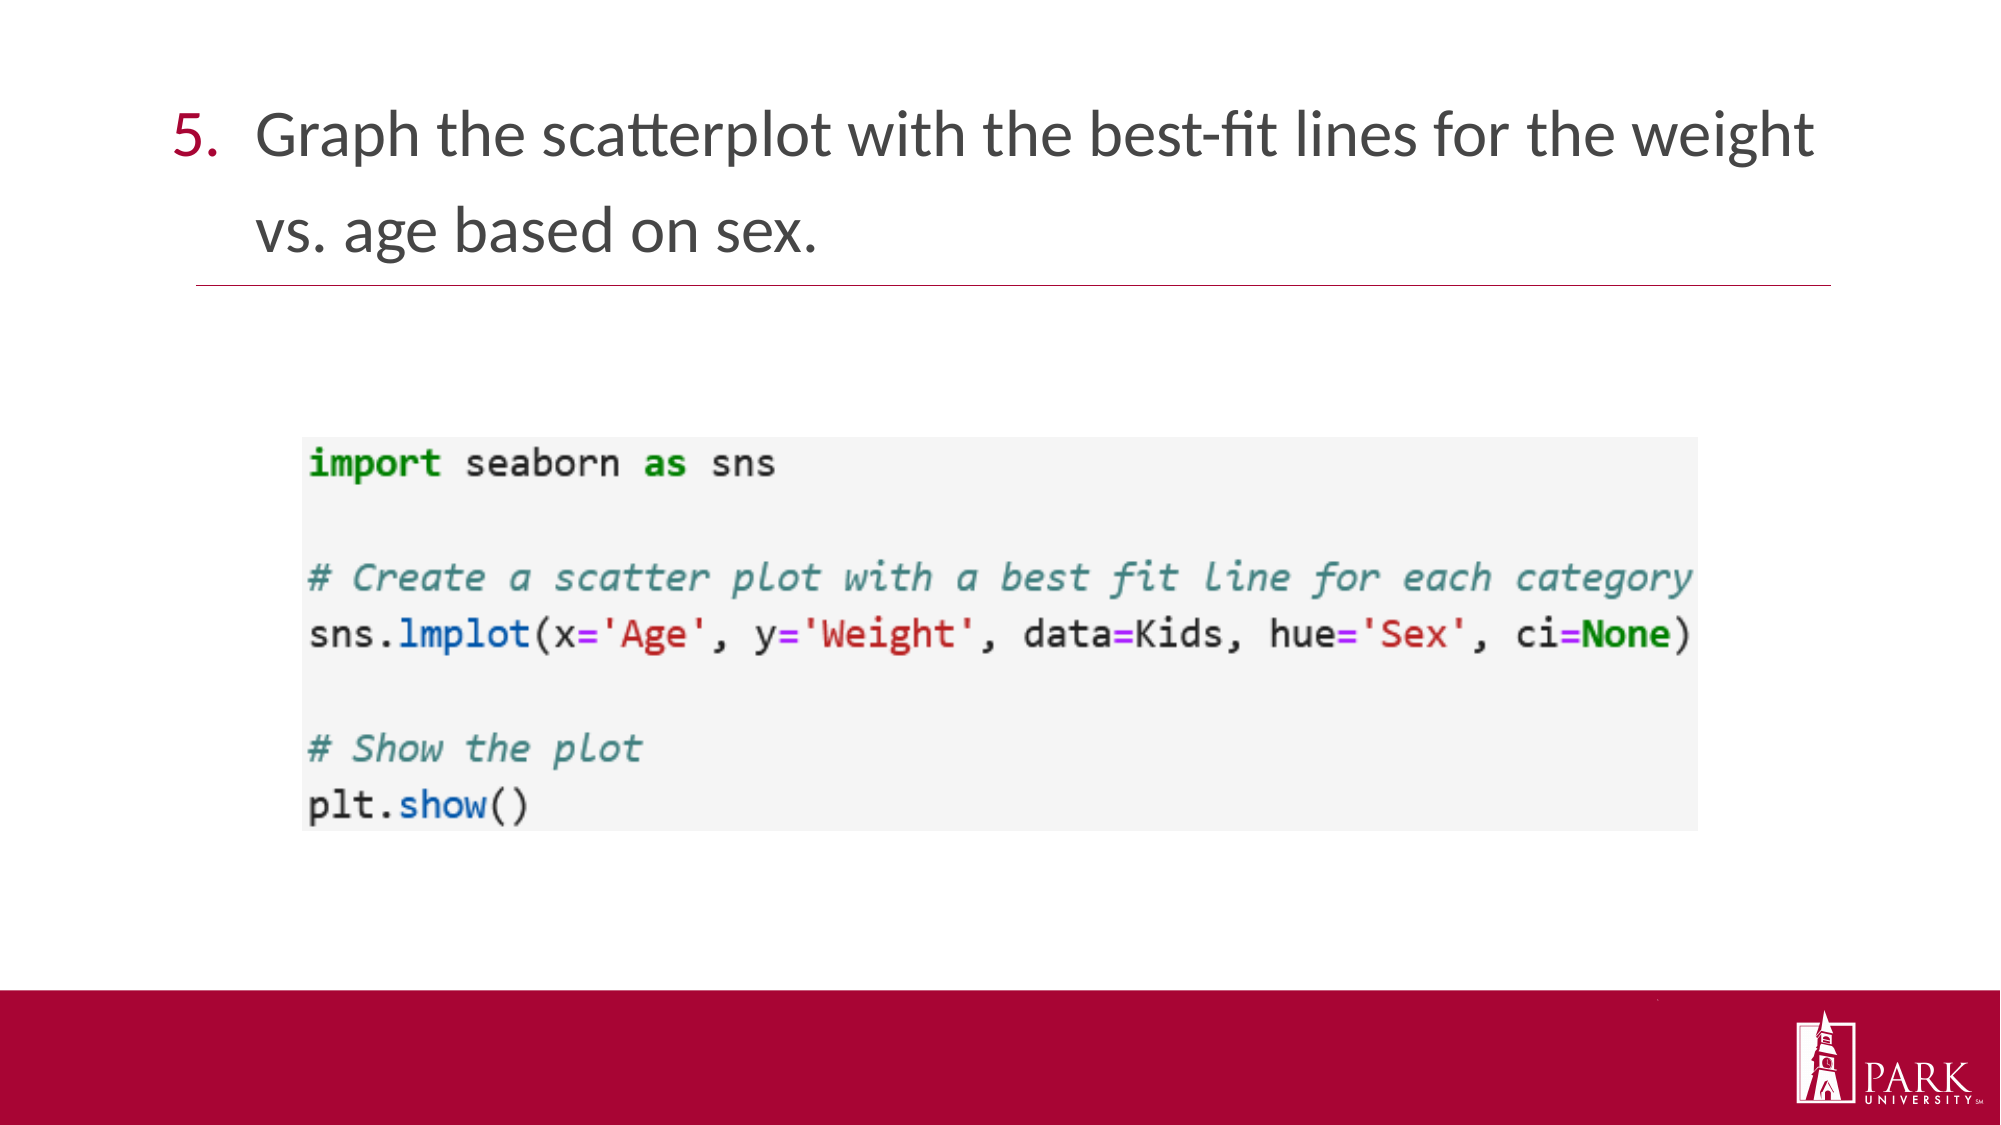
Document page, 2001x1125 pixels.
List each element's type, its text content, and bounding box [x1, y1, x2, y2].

picture [1594, 983, 2001, 1117]
list Graph the scatterplot with the best-fit lines for the weight vs. age based on sex. [171, 66, 1829, 266]
picture [301, 436, 1699, 832]
